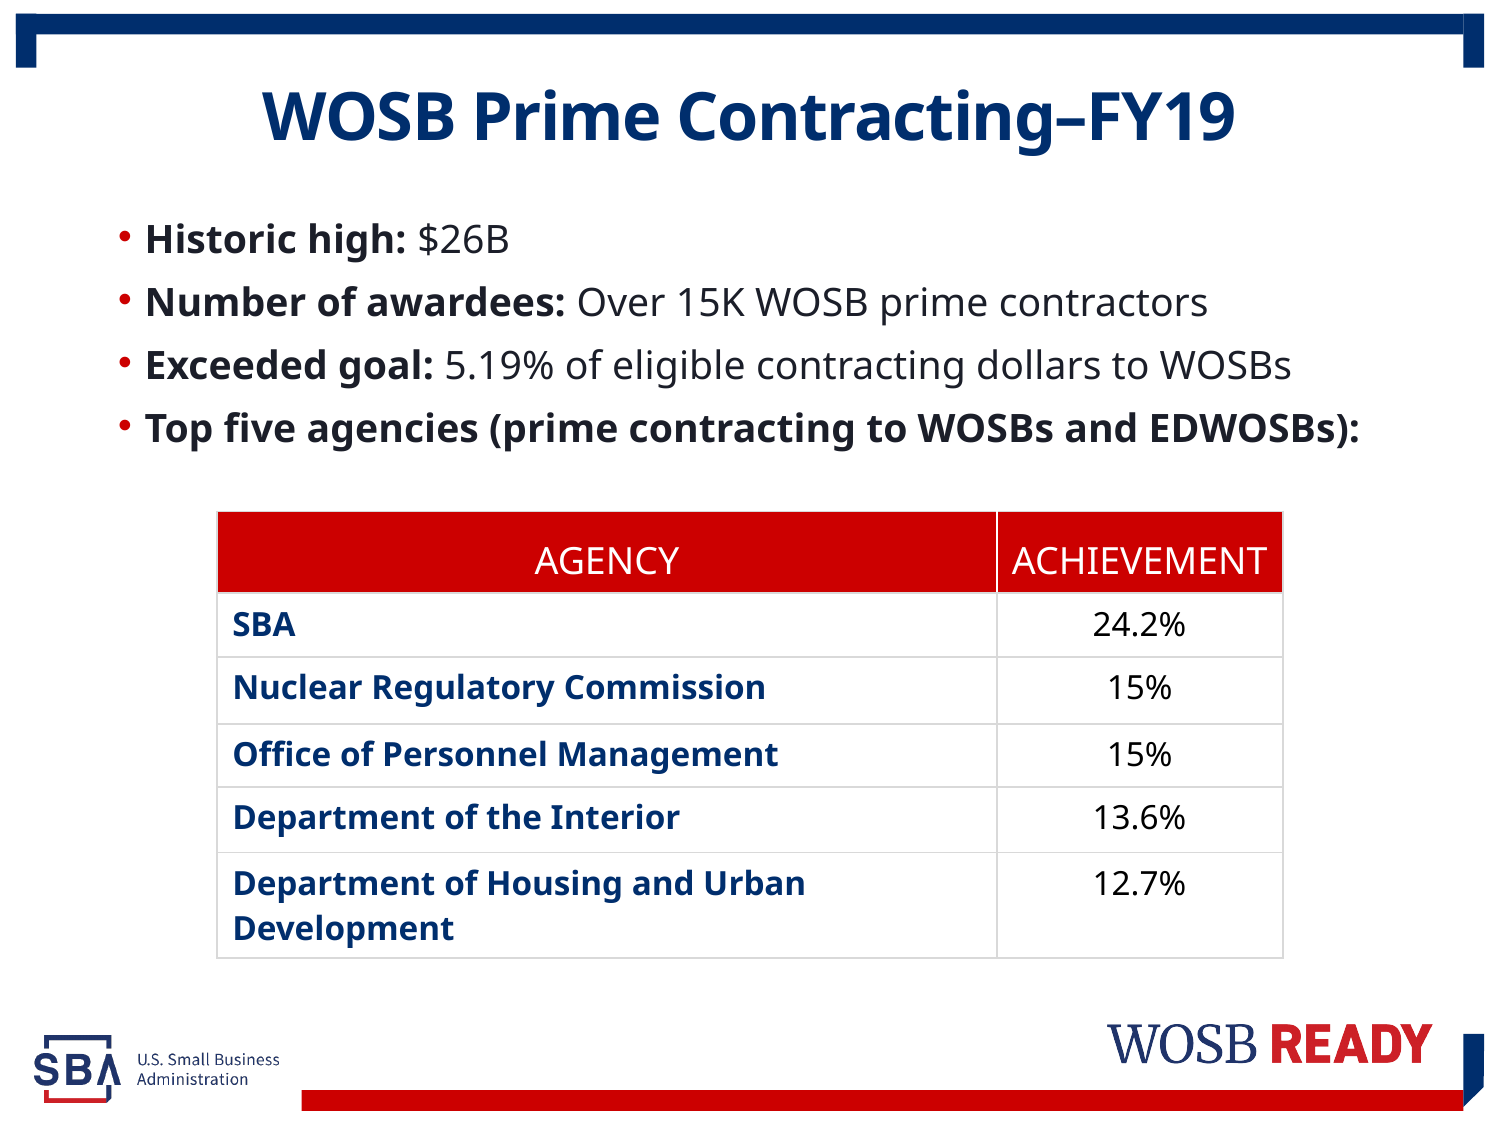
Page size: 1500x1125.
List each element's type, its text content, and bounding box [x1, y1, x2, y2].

table_header ACHIEVEMENT [998, 512, 1282, 592]
table_cell Nuclear Regulatory Commission [218, 658, 996, 723]
table_cell Department of the Interior [218, 788, 996, 852]
picture [34, 1035, 279, 1103]
table_cell Office of Personnel Management [218, 725, 996, 786]
table_header AGENCY [218, 512, 996, 592]
table_cell 24.2% [998, 594, 1282, 656]
table_cell SBA [218, 594, 996, 656]
picture [1101, 1015, 1440, 1072]
table_cell 12.7% [998, 853, 1282, 957]
list Historic high: $26B Number of awardees: Over 15K WOSB prime contractors Exceeded goal: 5.19% of eligible contracting dollars to WOSBs Top five agencies (prime contracting to WOSBs and EDWOSBs): [103, 184, 1397, 483]
title WOSB Prime Contracting–FY19 [103, 67, 1397, 166]
table_cell 13.6% [998, 788, 1282, 852]
table_cell 15% [998, 658, 1282, 723]
table_cell 15% [998, 725, 1282, 786]
table_cell Department of Housing and Urban Development [218, 853, 996, 957]
